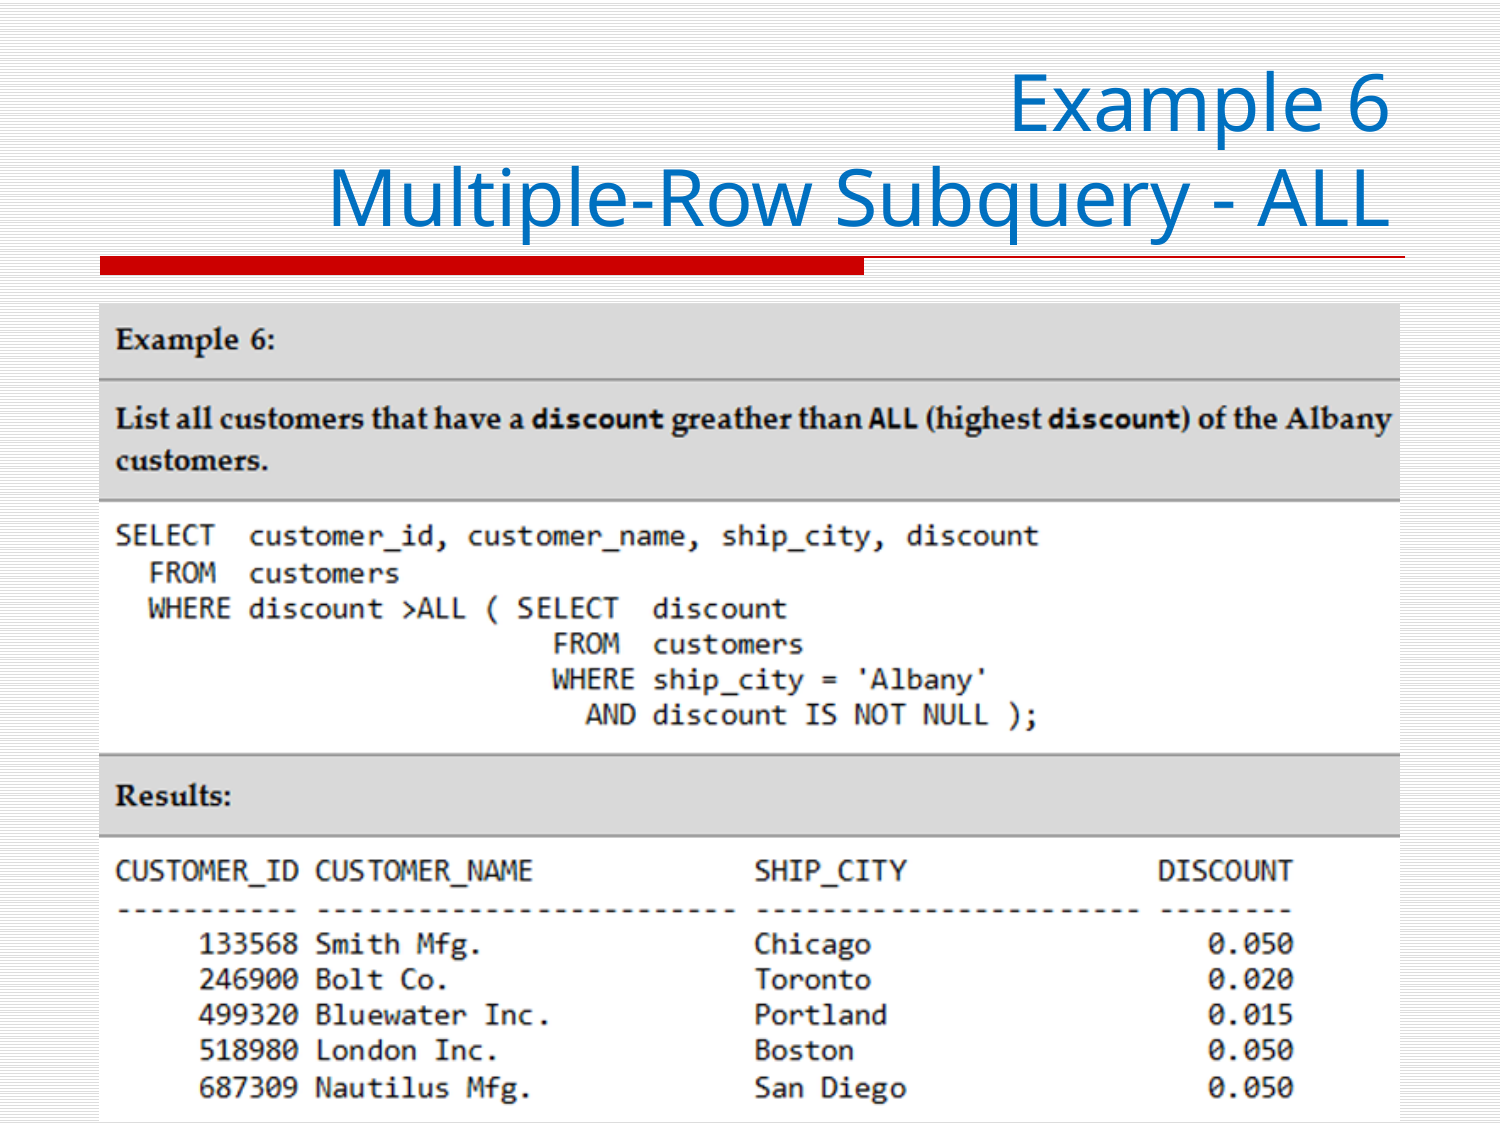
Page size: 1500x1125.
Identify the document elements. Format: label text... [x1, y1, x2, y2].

picture [99, 304, 1401, 1121]
title Example 6 Multiple-Row Subquery - ALL [93, 49, 1407, 250]
